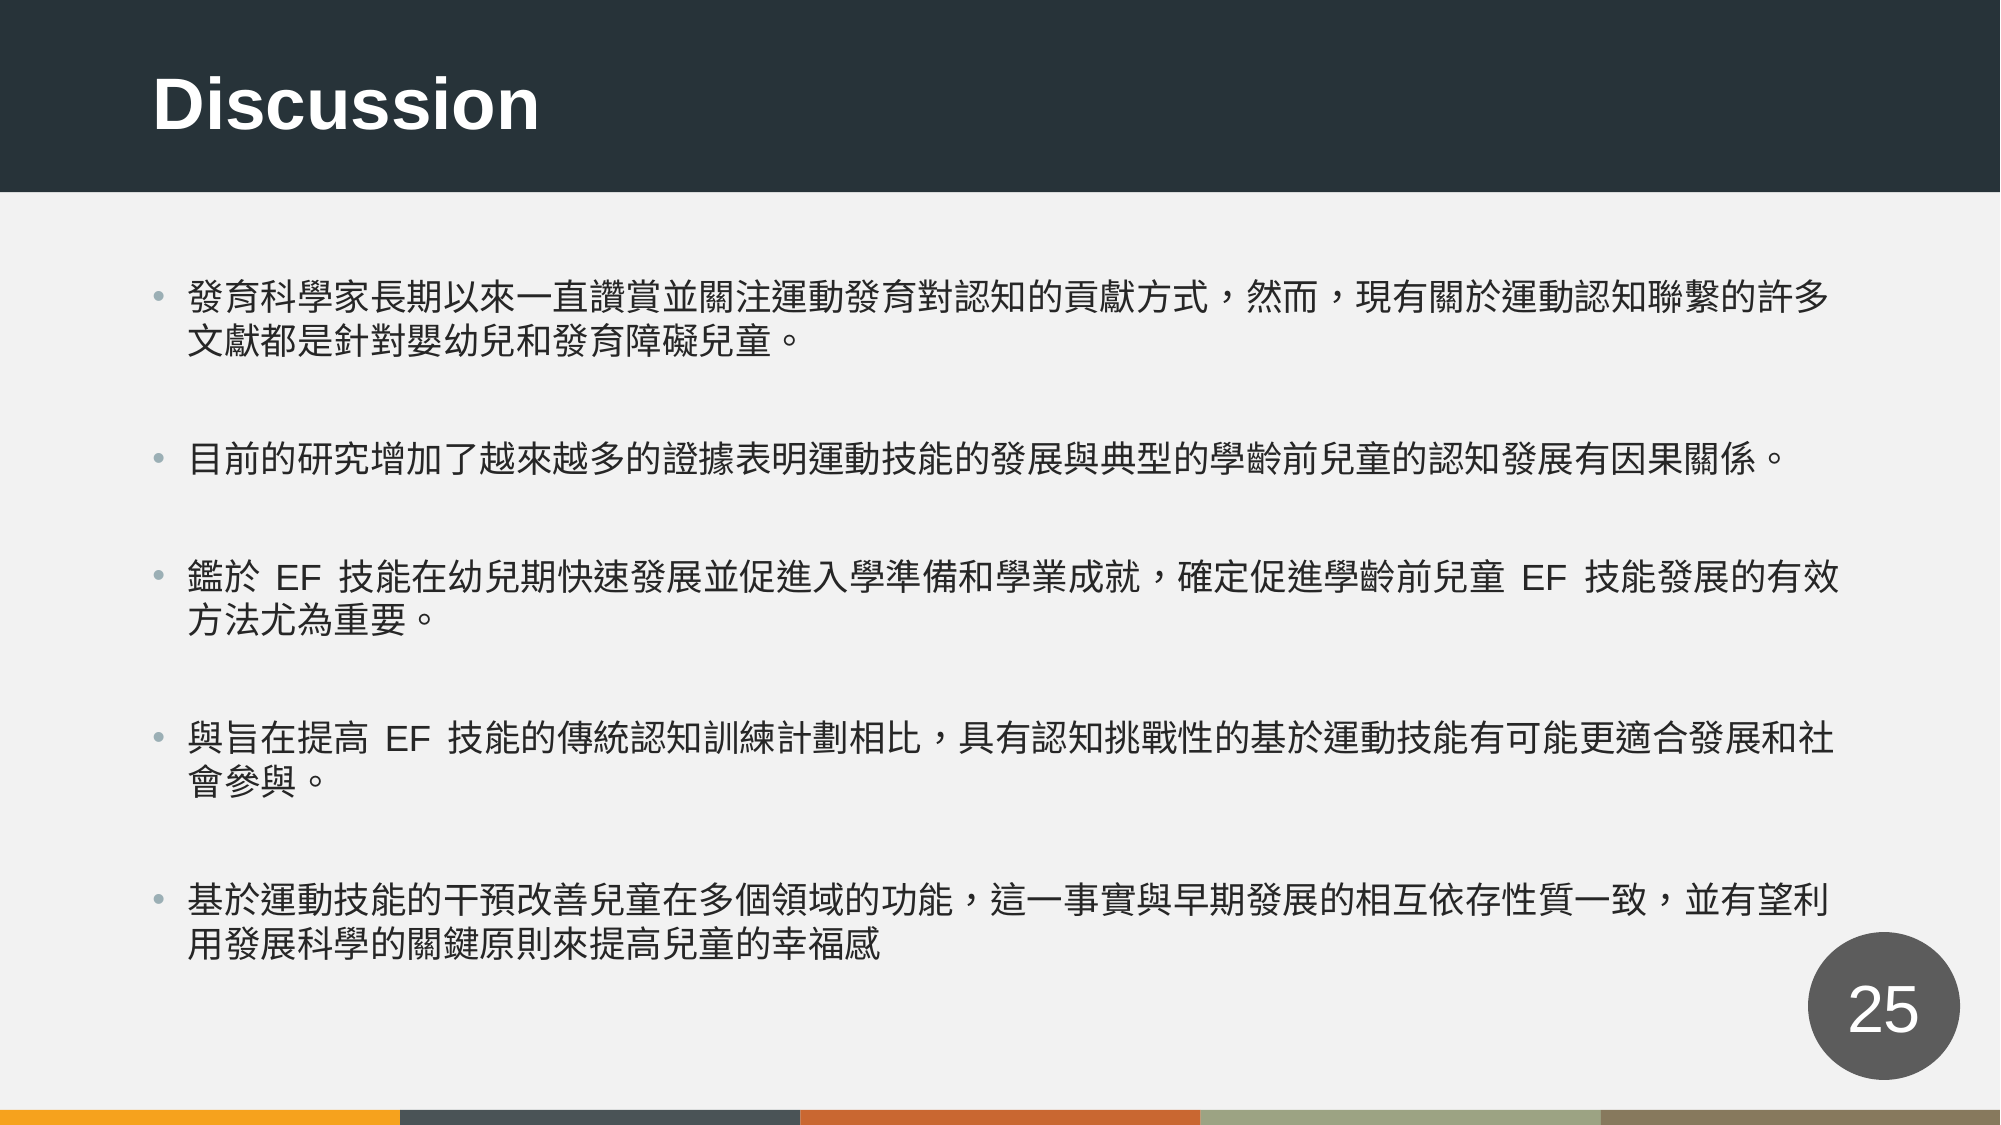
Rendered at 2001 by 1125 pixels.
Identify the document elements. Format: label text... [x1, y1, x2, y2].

text_box Discussion [137, 49, 1863, 160]
slide_number 25 [1808, 932, 1961, 1080]
list 發育科學家長期以來一直讚賞並關注運動發育對認知的貢獻方式，然而，現有關於運動認知聯繫的許多文獻都是針對嬰幼兒和發育障礙兒童。 目前的研究增加了越來越多的證據表明運動技能的發展與典型的學齡前兒童的認知發展有因果關係。 鑑於 EF 技能在幼兒期快速發展並促進入學準備和學業成就，確定促進學齡前兒童 EF 技能發展的有效方法尤為重要。 與旨在提高 EF 技能的傳統認知訓練計劃相比，具有認知挑戰性的基於運動技能有可能更適合發展和社會參與。 基於運動技能的干預改善兒童在多個領域的功能，這一事實與早期發展的相互依存性質一致，並有望利用發展科學的關鍵原則來提高兒童的幸福感 [137, 266, 1863, 981]
